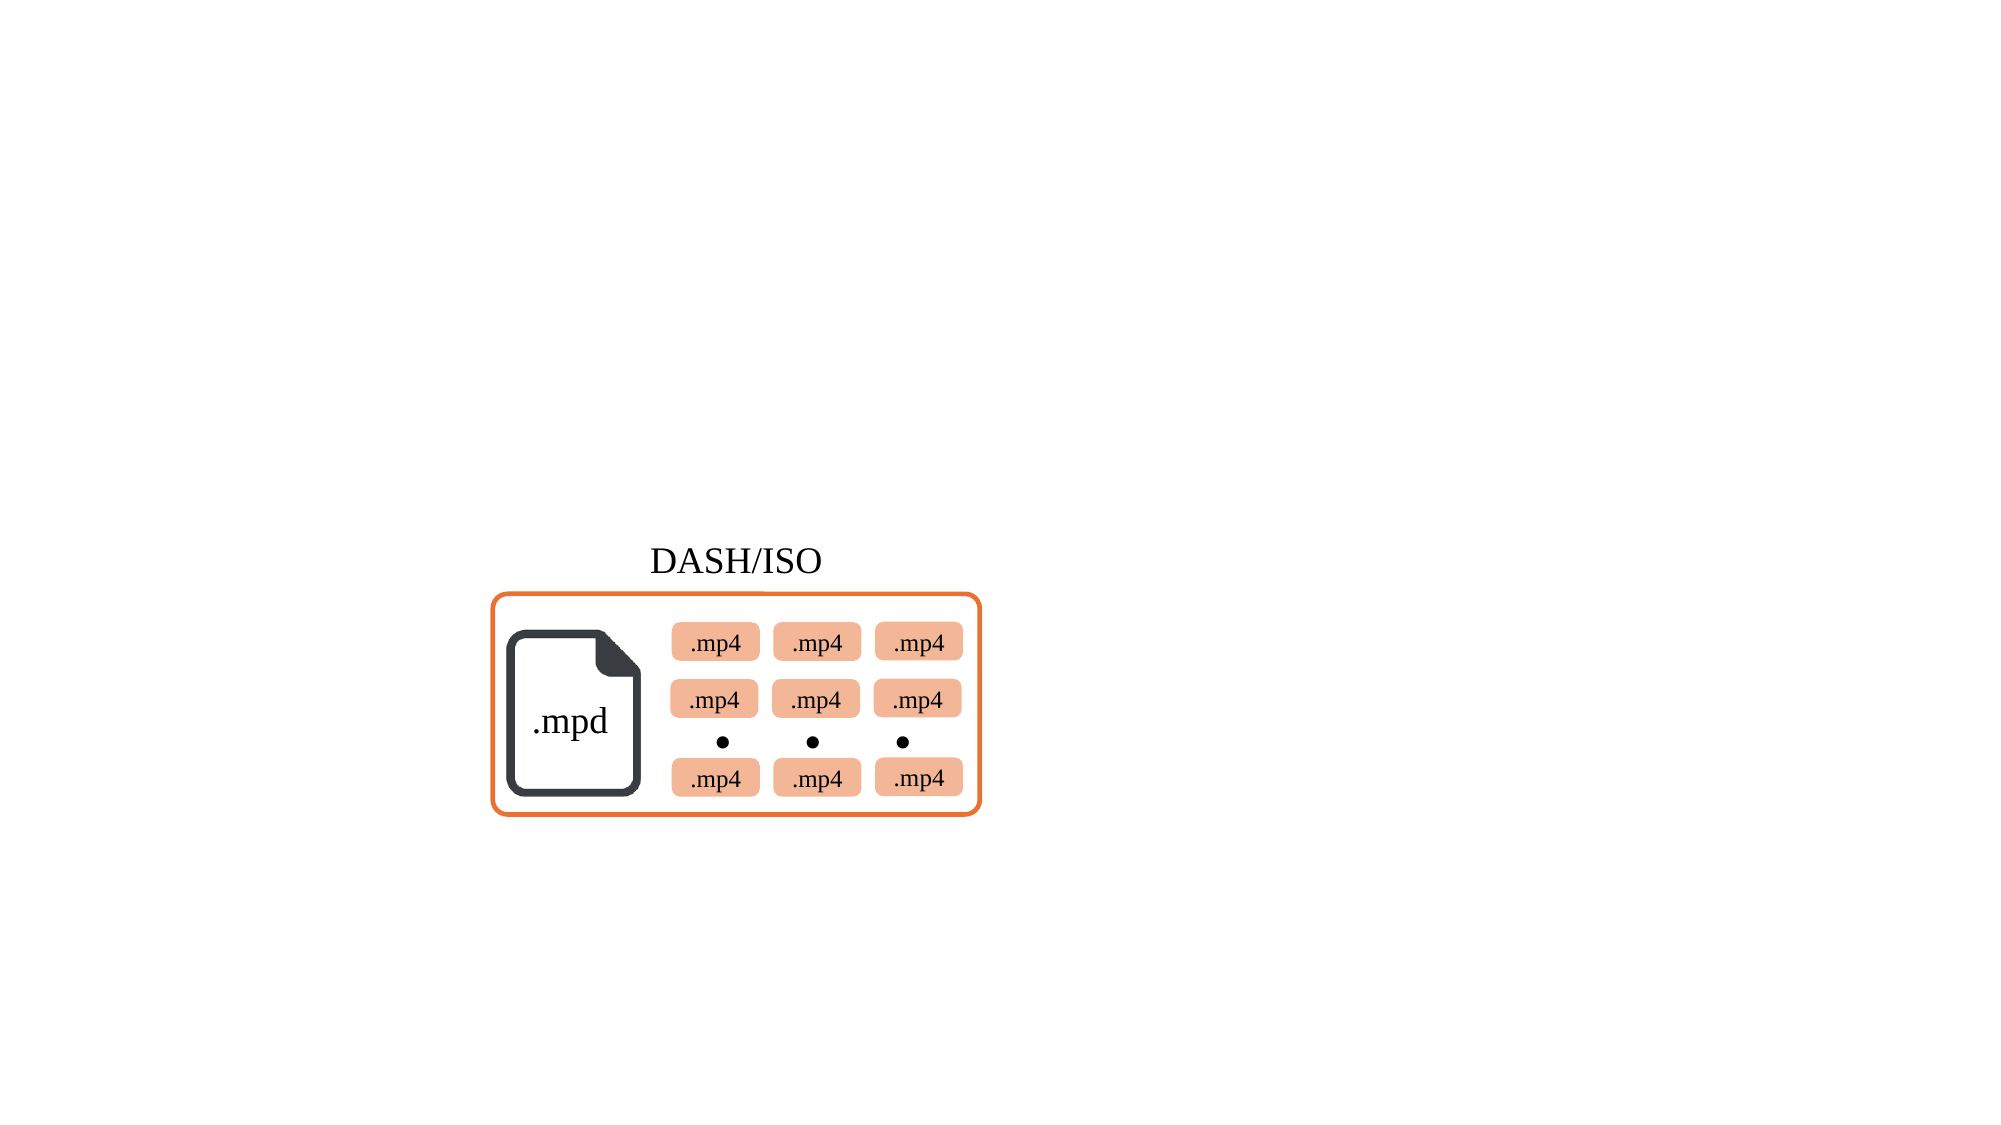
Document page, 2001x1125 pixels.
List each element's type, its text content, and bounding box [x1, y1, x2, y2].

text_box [505, 629, 641, 797]
text_box [491, 592, 982, 816]
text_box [669, 621, 1071, 798]
text_box DASH/ISO [635, 528, 838, 589]
